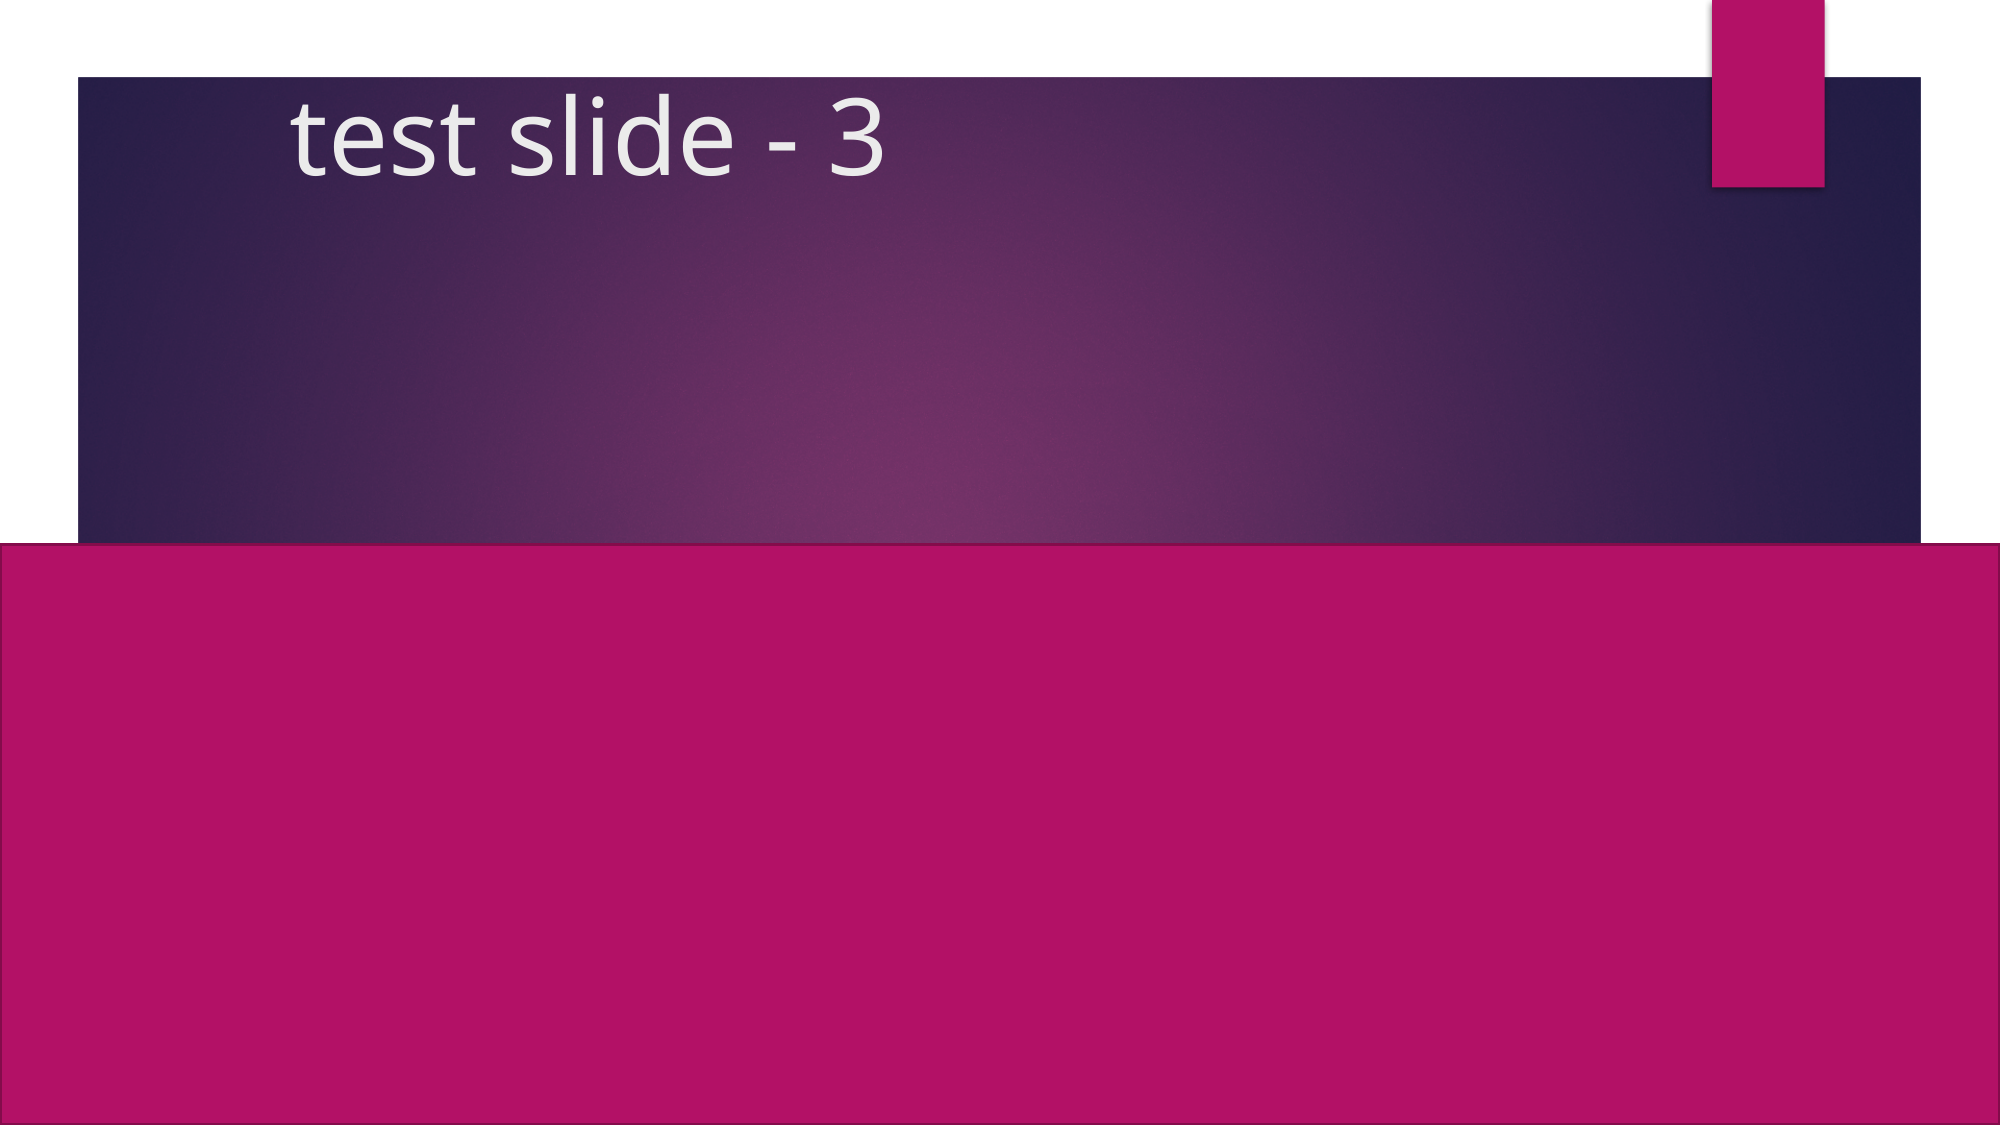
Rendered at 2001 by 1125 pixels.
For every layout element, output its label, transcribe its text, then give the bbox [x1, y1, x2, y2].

text_box [0, 543, 2000, 1125]
title test slide - 3 [274, 60, 1775, 205]
